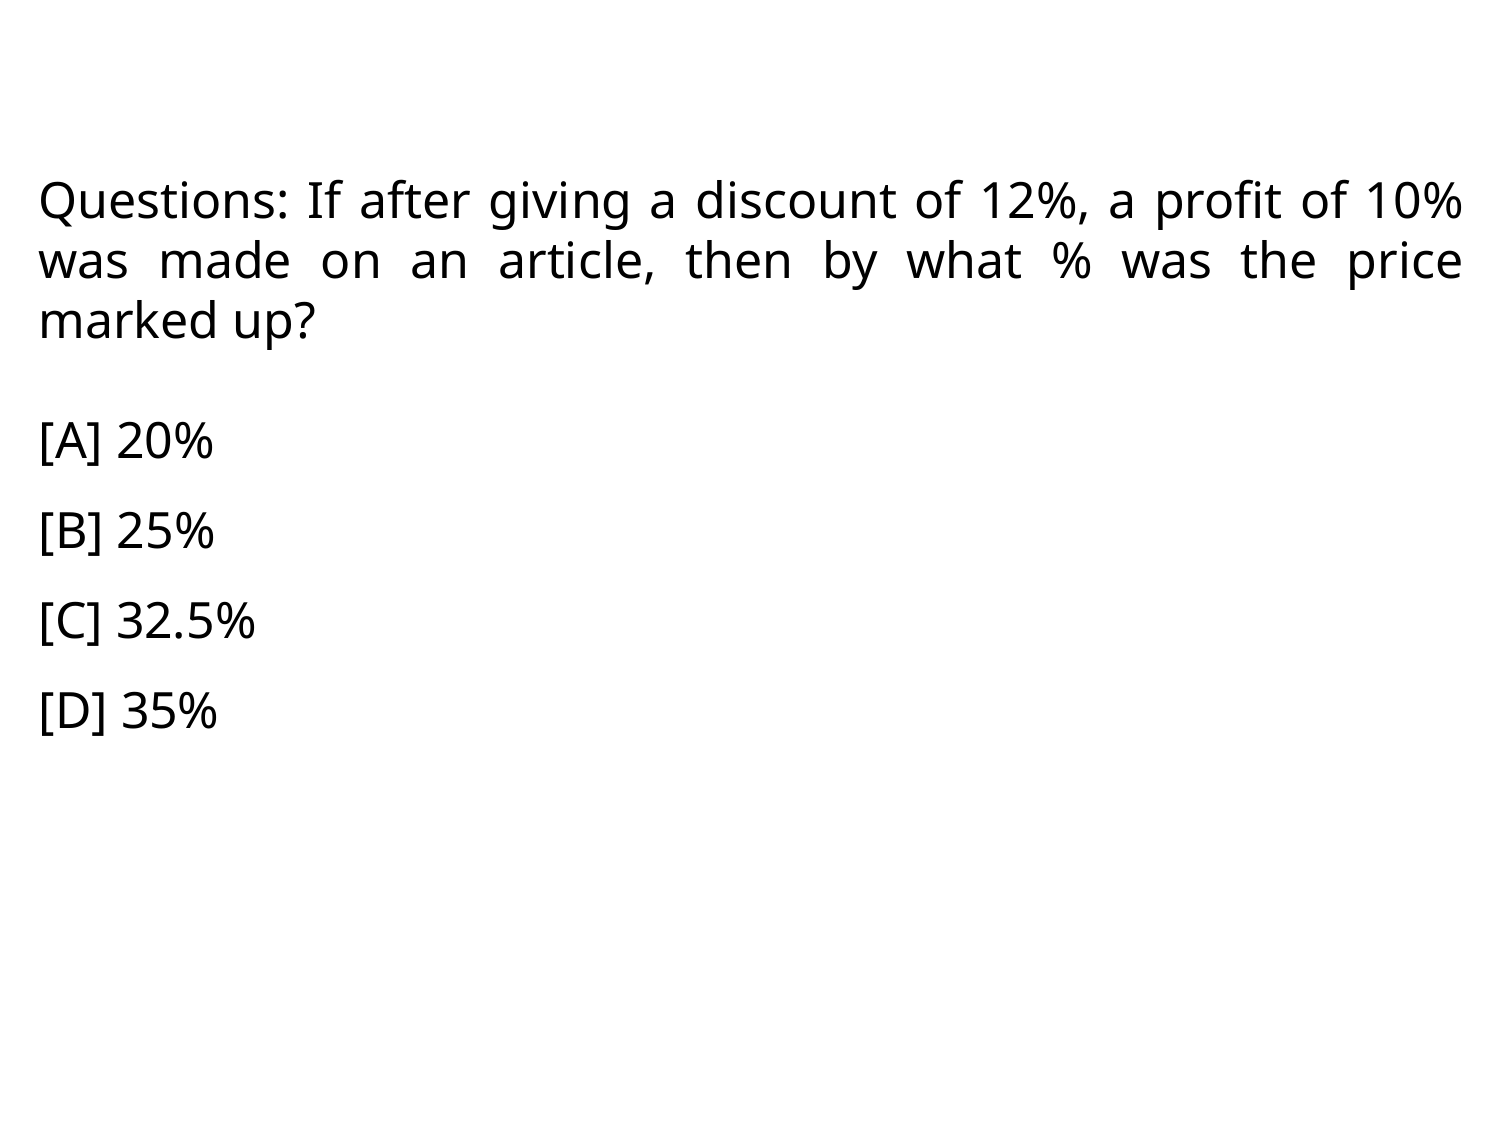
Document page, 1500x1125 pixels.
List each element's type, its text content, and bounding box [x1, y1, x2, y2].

text_box Questions: If after giving a discount of 12%, a profit of 10% was made on an article, then by what % was the price marked up? [A] 20% [B] 25% [C] 32.5% [D] 35% [23, 160, 1480, 746]
